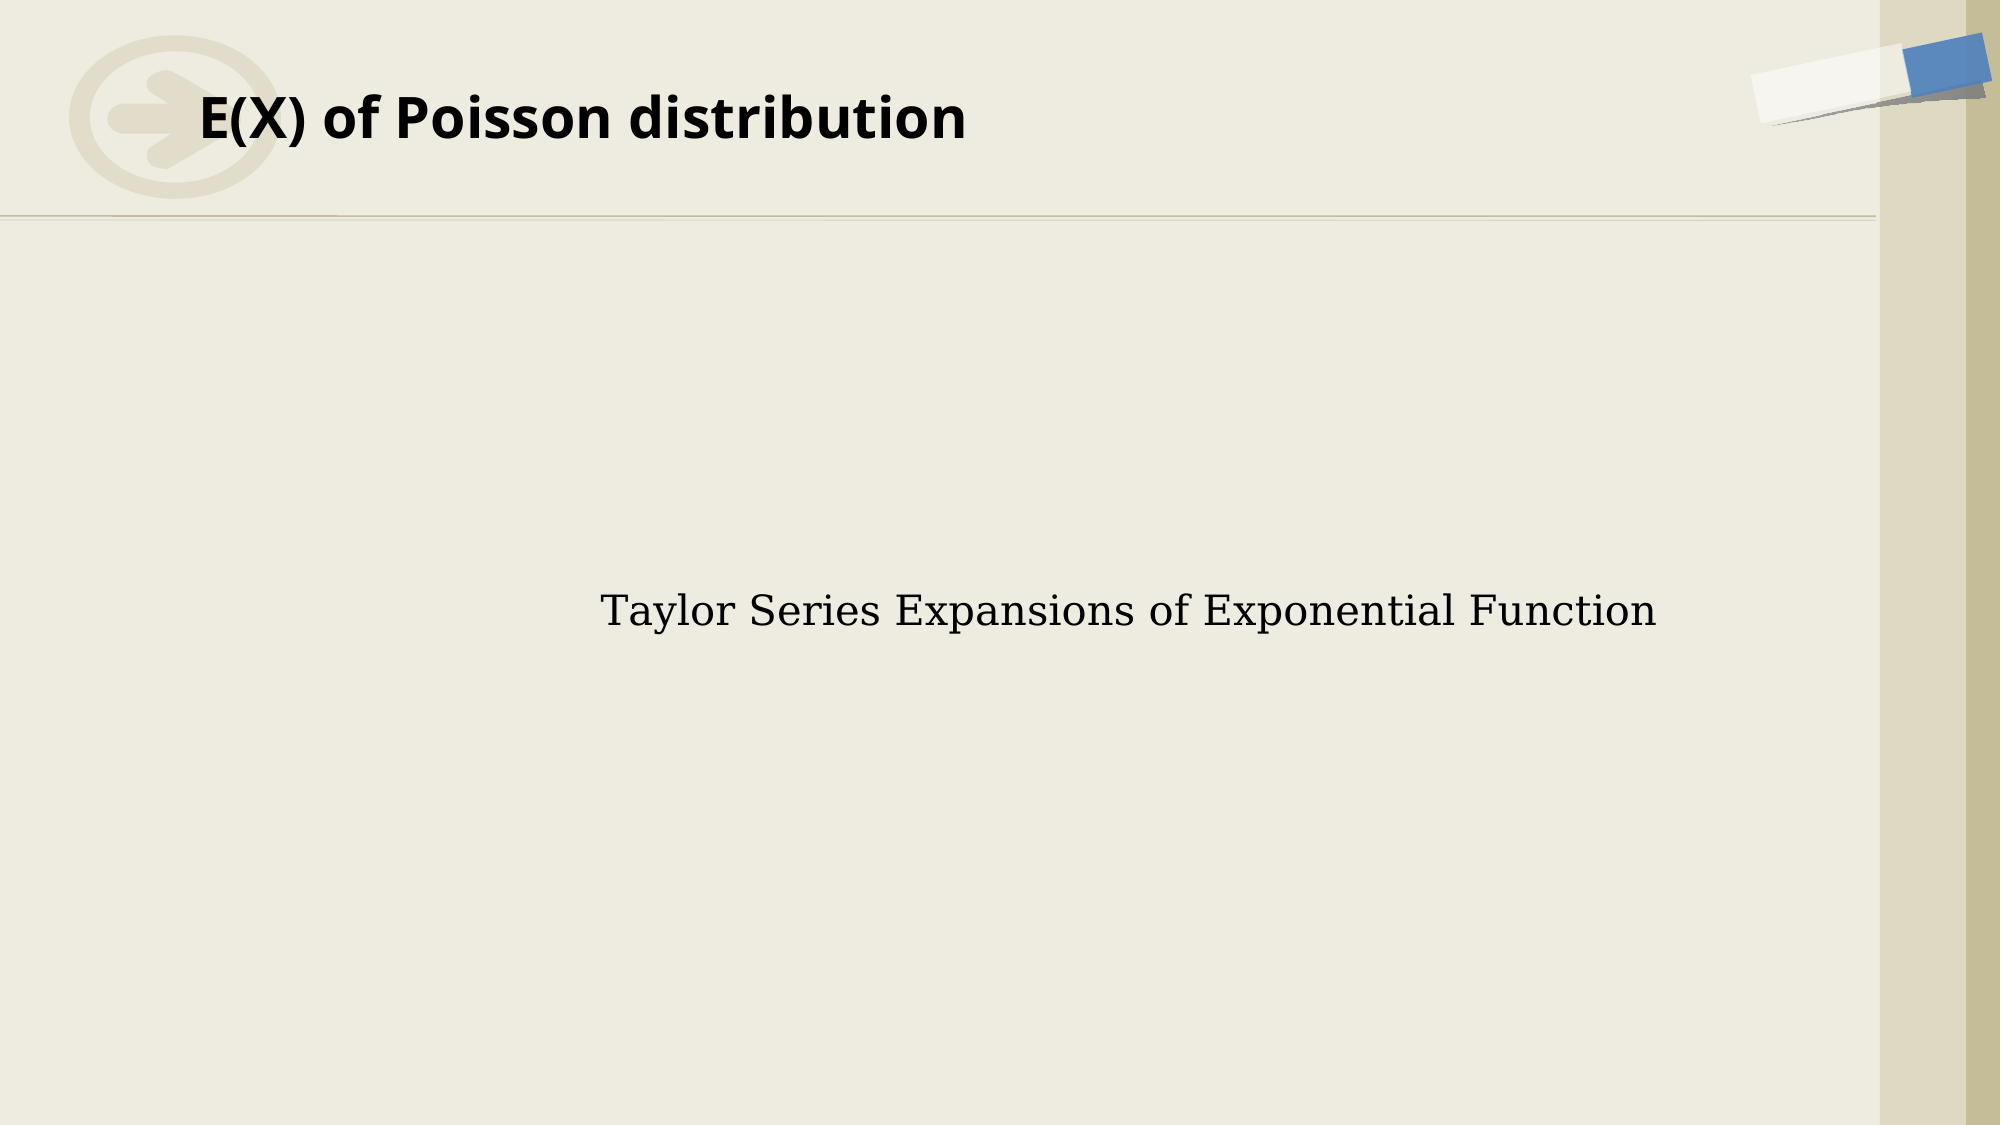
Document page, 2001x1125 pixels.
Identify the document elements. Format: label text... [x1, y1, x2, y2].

title E(X) of Poisson distribution [183, 73, 1459, 158]
